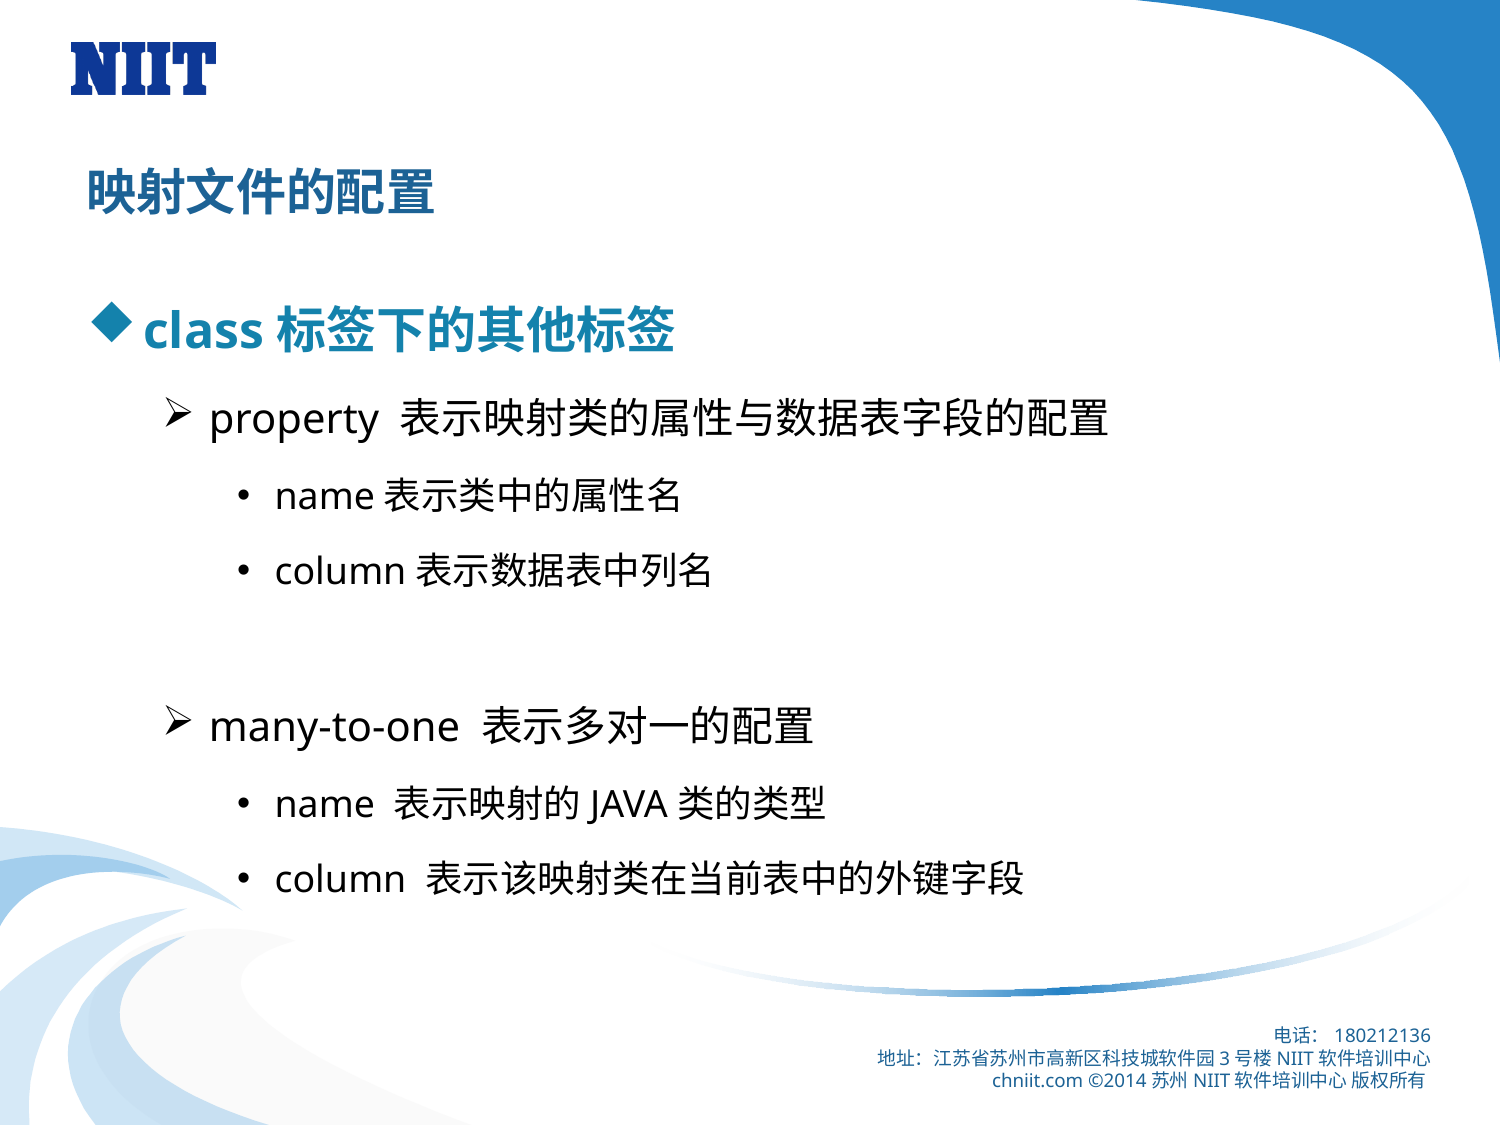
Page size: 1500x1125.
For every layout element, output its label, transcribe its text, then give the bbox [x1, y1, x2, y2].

list class标签下的其他标签 property 表示映射类的属性与数据表字段的配置 name表示类中的属性名 column表示数据表中列名 many-to-one 表示多对一的配置 name 表示映射的JAVA类的类型 column 表示该映射类在当前表中的外键字段 [72, 291, 1425, 983]
picture [71, 42, 216, 95]
title 映射文件的配置 [71, 131, 1422, 250]
